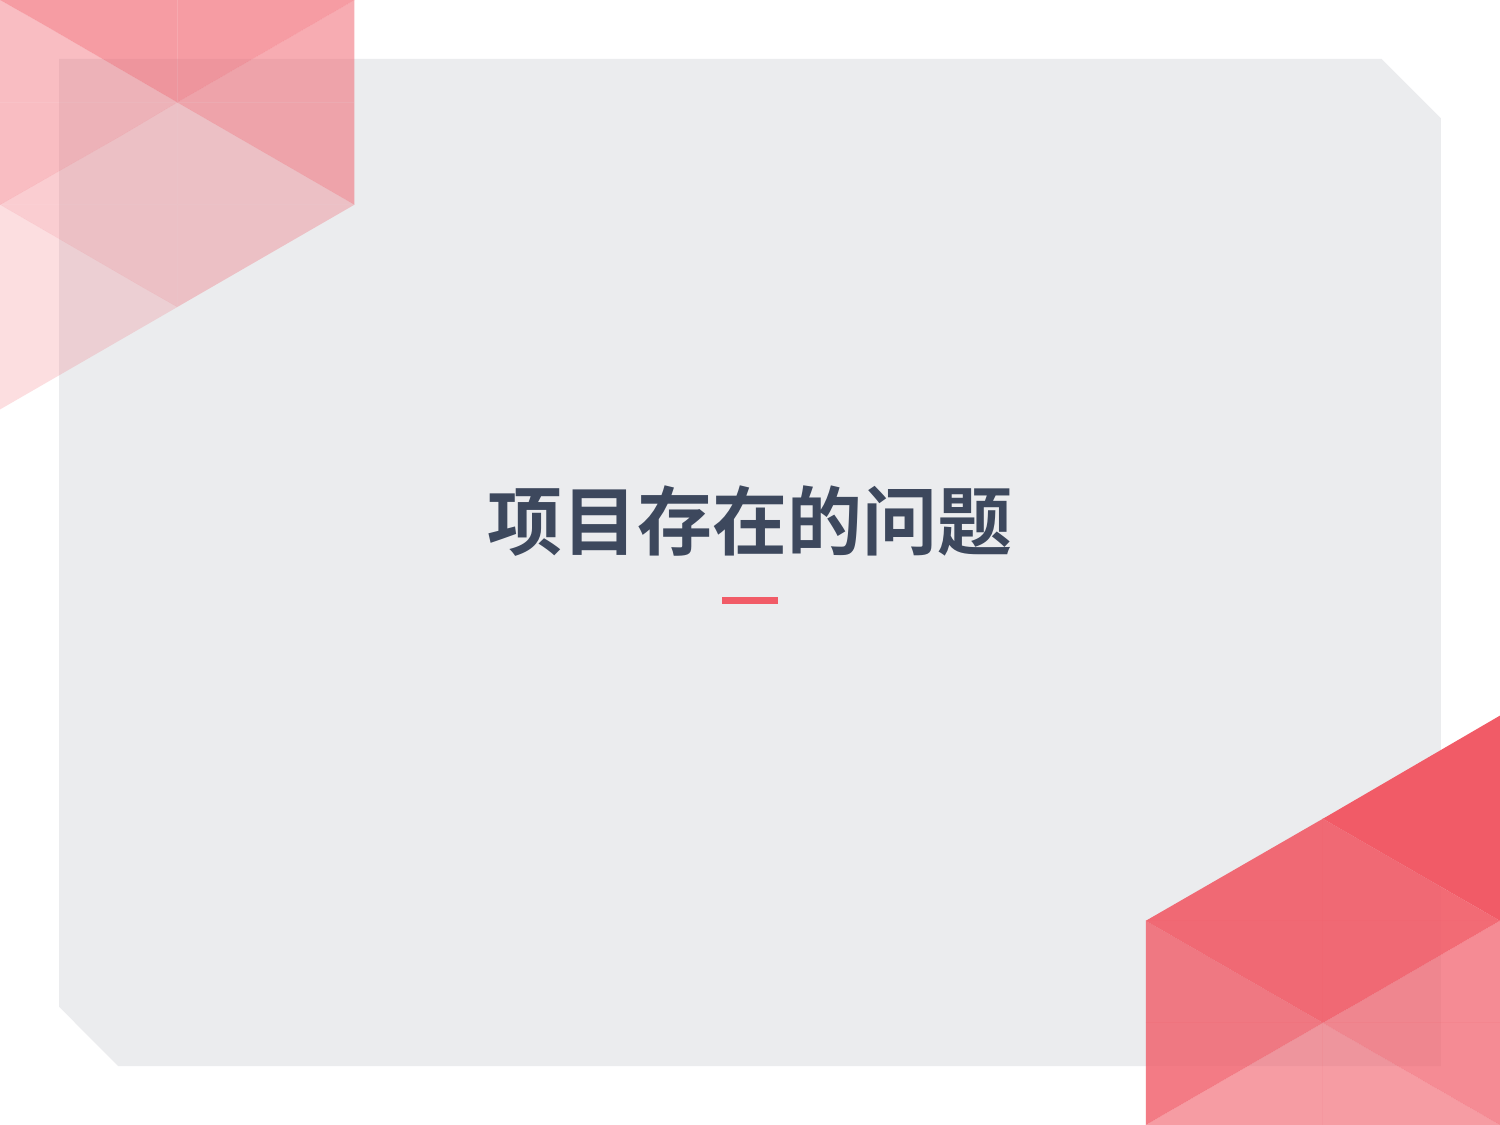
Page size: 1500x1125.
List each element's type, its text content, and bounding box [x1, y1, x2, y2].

title 项目存在的问题 [100, 291, 1400, 565]
